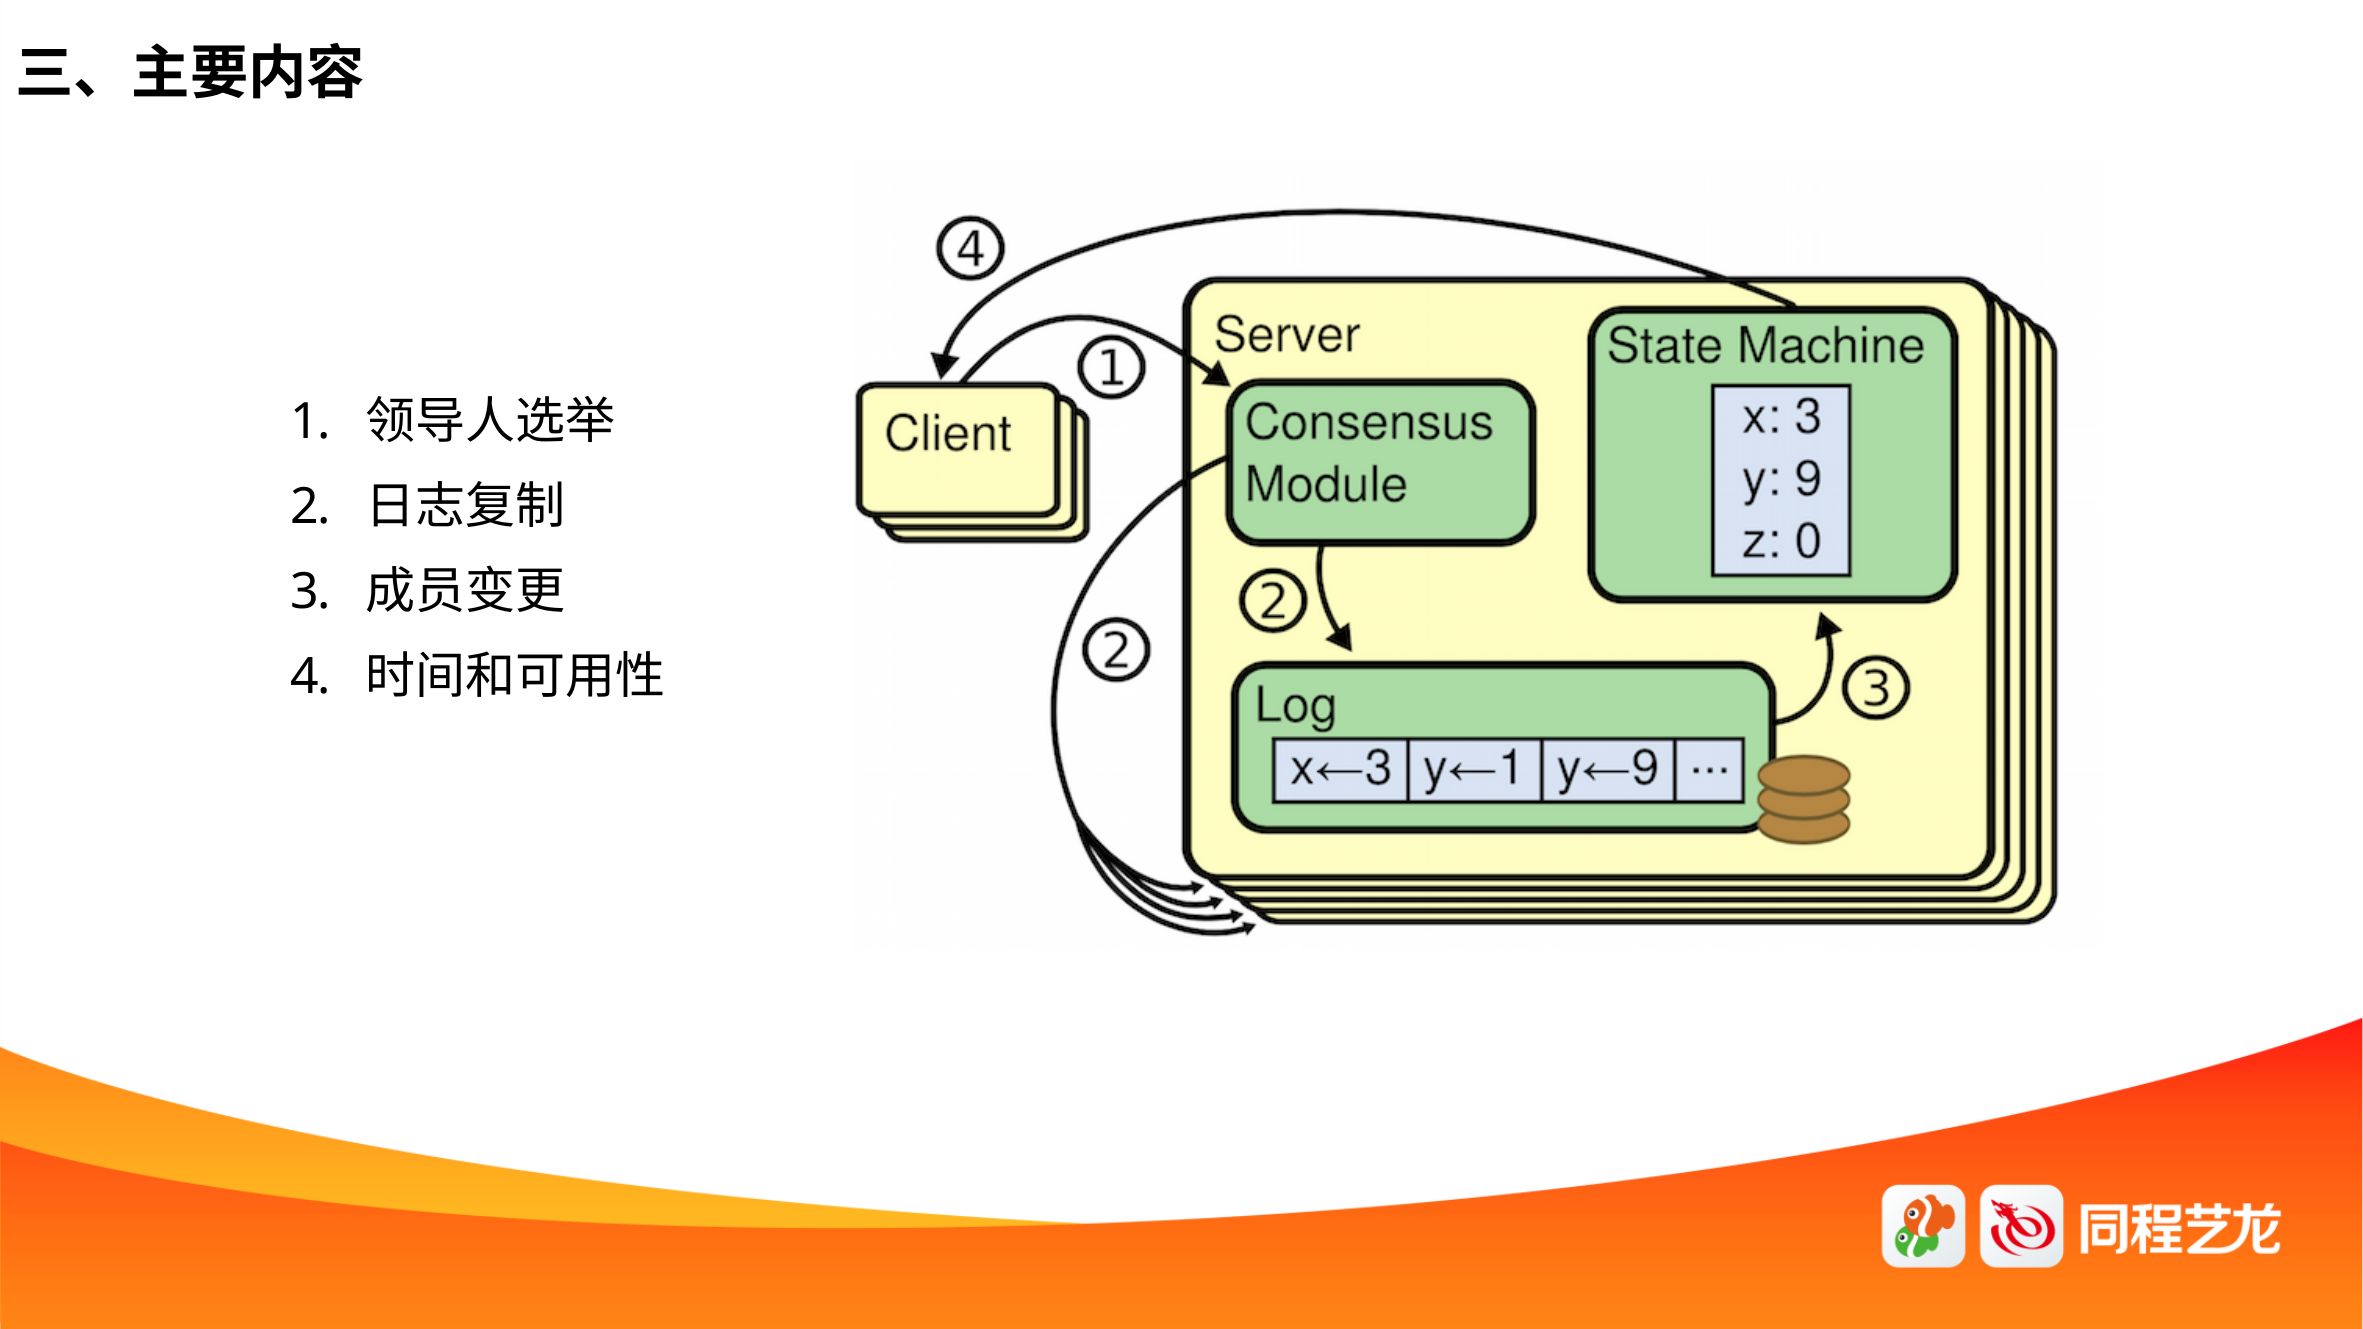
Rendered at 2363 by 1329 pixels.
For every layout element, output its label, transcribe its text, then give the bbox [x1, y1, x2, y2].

text_box 领导人选举 日志复制 成员变更 时间和可用性 [275, 381, 697, 711]
text_box 三、主要内容 [0, 11, 1288, 115]
picture [0, 0, 2363, 1329]
